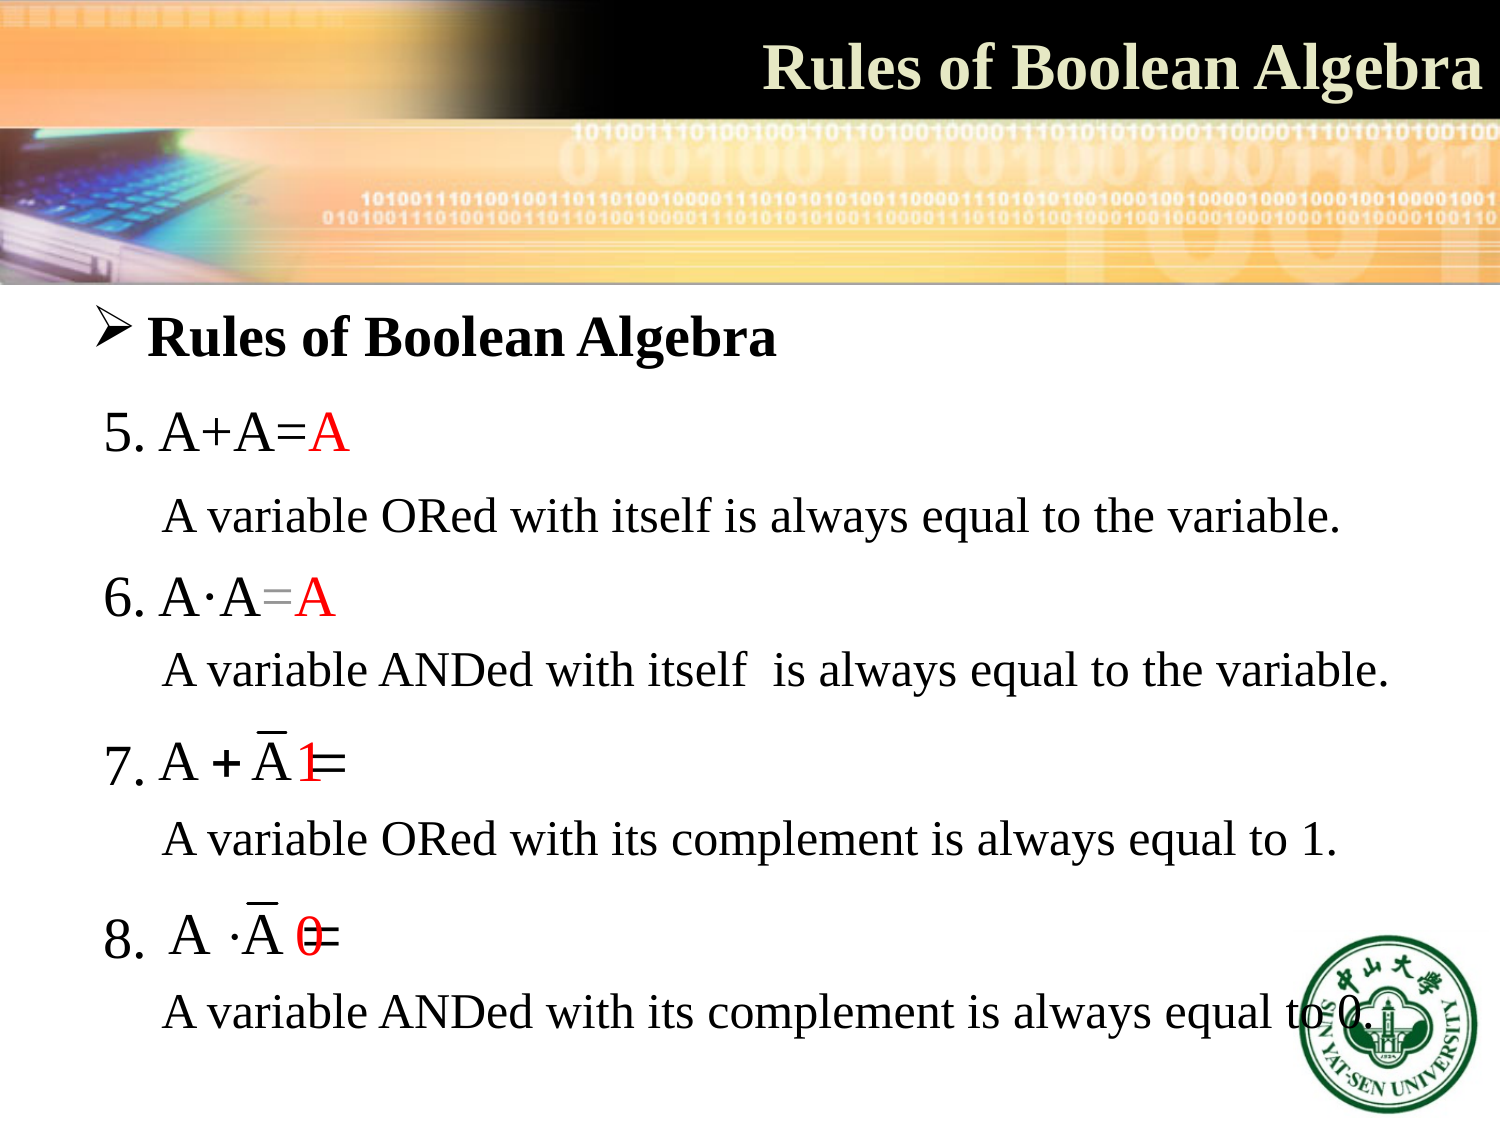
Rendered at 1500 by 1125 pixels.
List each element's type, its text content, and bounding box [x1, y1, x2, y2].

text_box 6. A·A=A A variable ANDed with itself is always equal to the variable. [88, 550, 1436, 728]
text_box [88, 889, 1400, 1095]
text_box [88, 719, 1377, 882]
picture [0, 0, 1500, 285]
text_box Rules of Boolean Algebra [76, 290, 1471, 386]
text_box Rules of Boolean Algebra [212, 0, 1500, 126]
picture [1293, 930, 1489, 1118]
list 5. A+A=A A variable ORed with itself is always equal to the variable. [88, 386, 1424, 550]
